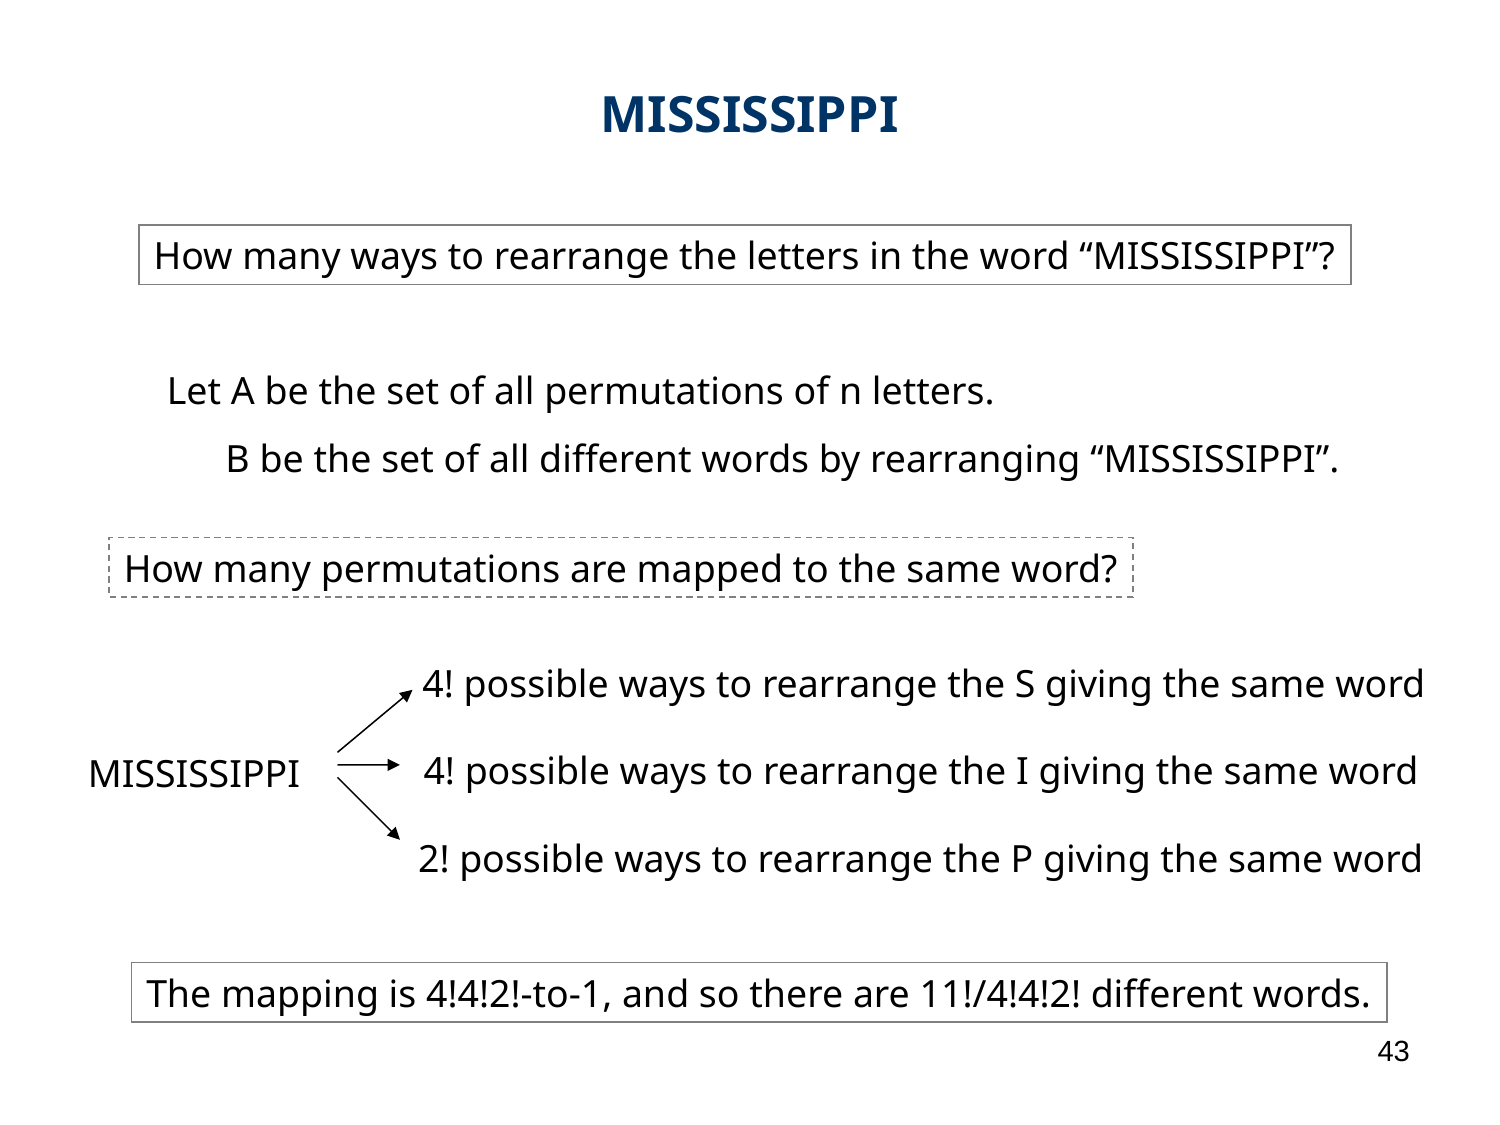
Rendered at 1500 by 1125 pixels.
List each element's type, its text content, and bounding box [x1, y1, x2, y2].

slide_number 43 [1074, 1024, 1426, 1103]
text_box 4! possible ways to rearrange the S giving the same word [407, 652, 1441, 712]
text_box How many permutations are mapped to the same word? [109, 537, 1134, 598]
text_box Let A be the set of all permutations of n letters. B be the set of all different words by rearranging “MISSISSIPPI”. [152, 359, 1356, 487]
text_box [337, 777, 400, 840]
text_box [337, 758, 400, 772]
text_box [337, 689, 413, 753]
text_box How many ways to rearrange the letters in the word “MISSISSIPPI”? [138, 224, 1352, 285]
text_box MISSISSIPPI [585, 74, 914, 150]
text_box The mapping is 4!4!2!-to-1, and so there are 11!/4!4!2! different words. [131, 962, 1387, 1023]
text_box 2! possible ways to rearrange the P giving the same word [403, 827, 1439, 888]
text_box 4! possible ways to rearrange the I giving the same word [408, 739, 1435, 800]
text_box MISSISSIPPI [73, 742, 316, 802]
